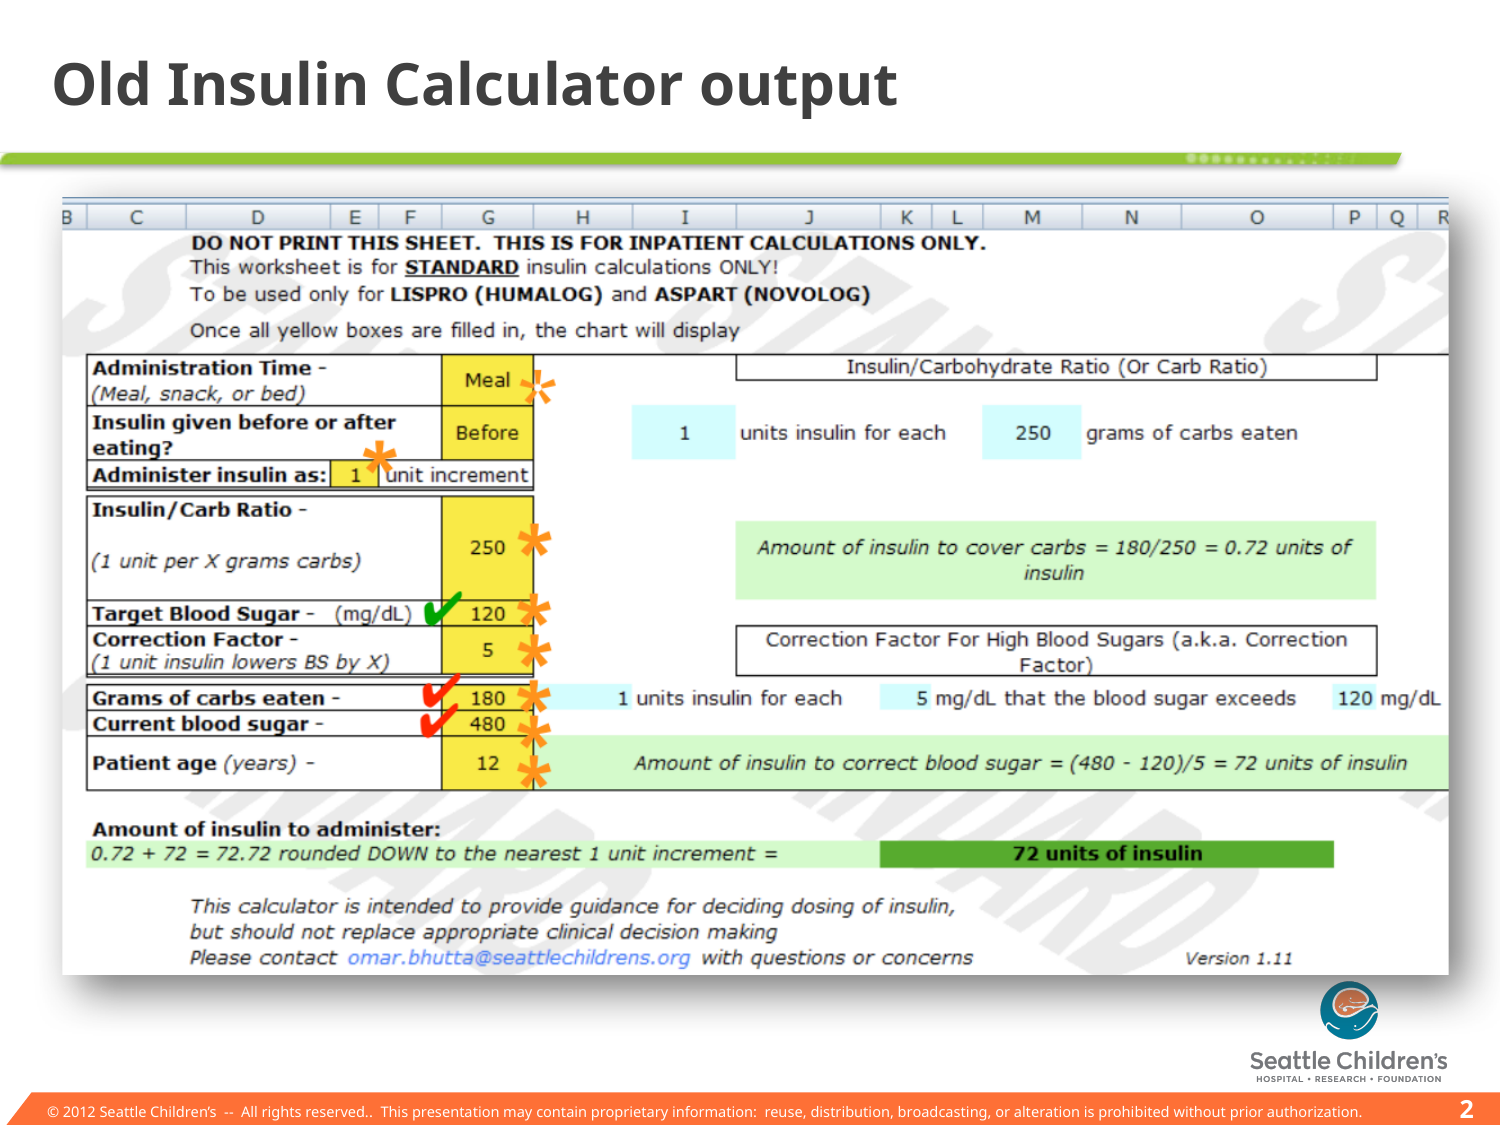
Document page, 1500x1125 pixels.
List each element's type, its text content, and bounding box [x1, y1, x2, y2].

title Old Insulin Calculator output [37, 32, 1403, 133]
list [62, 197, 1449, 976]
picture [0, 152, 1402, 165]
picture [1233, 964, 1464, 1099]
